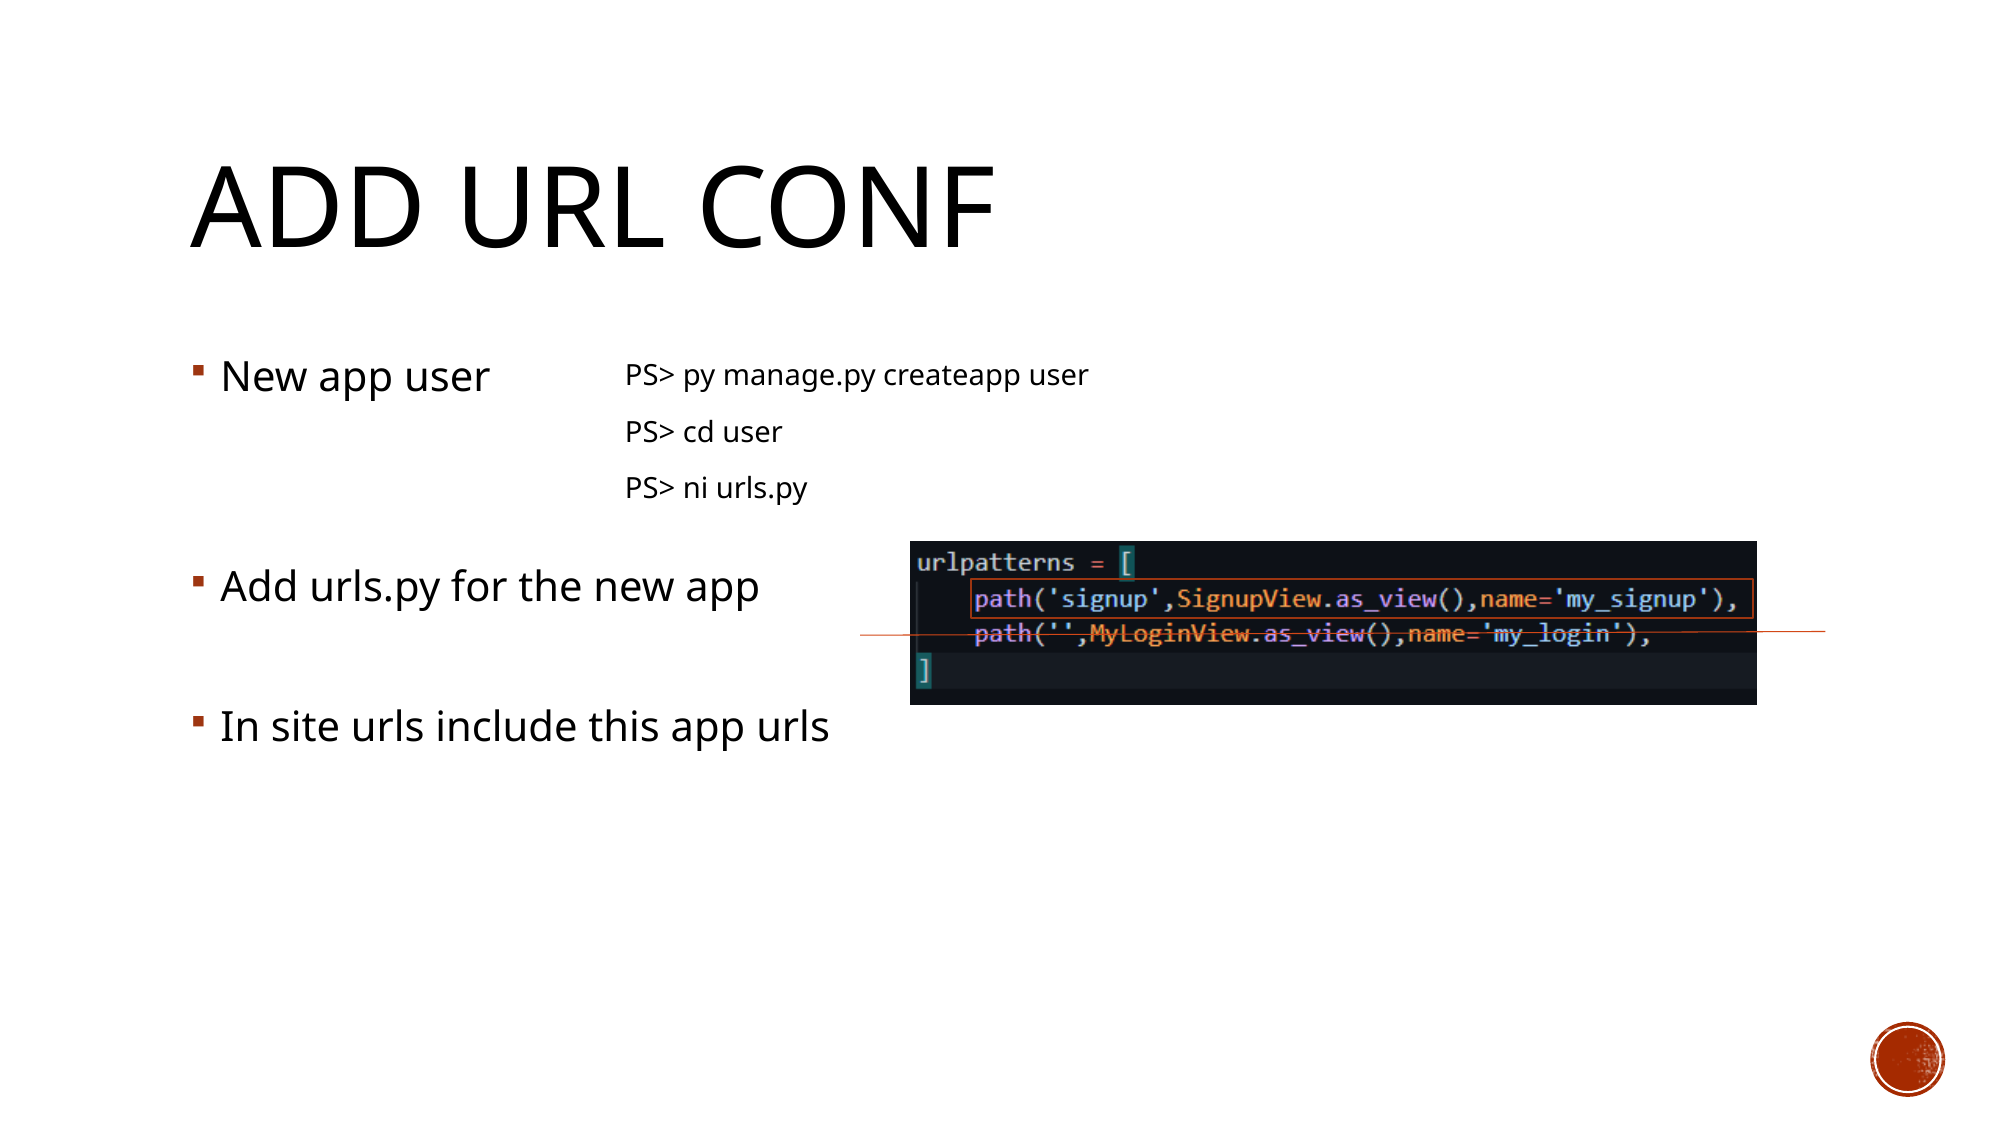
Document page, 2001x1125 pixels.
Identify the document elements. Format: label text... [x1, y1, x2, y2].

text_box PS> py manage.py createapp user PS> cd user PS> ni urls.py [609, 352, 1805, 542]
title Add url conf [175, 79, 1826, 344]
picture [911, 543, 1757, 704]
list New app user Add urls.py for the new app In site urls include this app urls [175, 348, 1826, 915]
